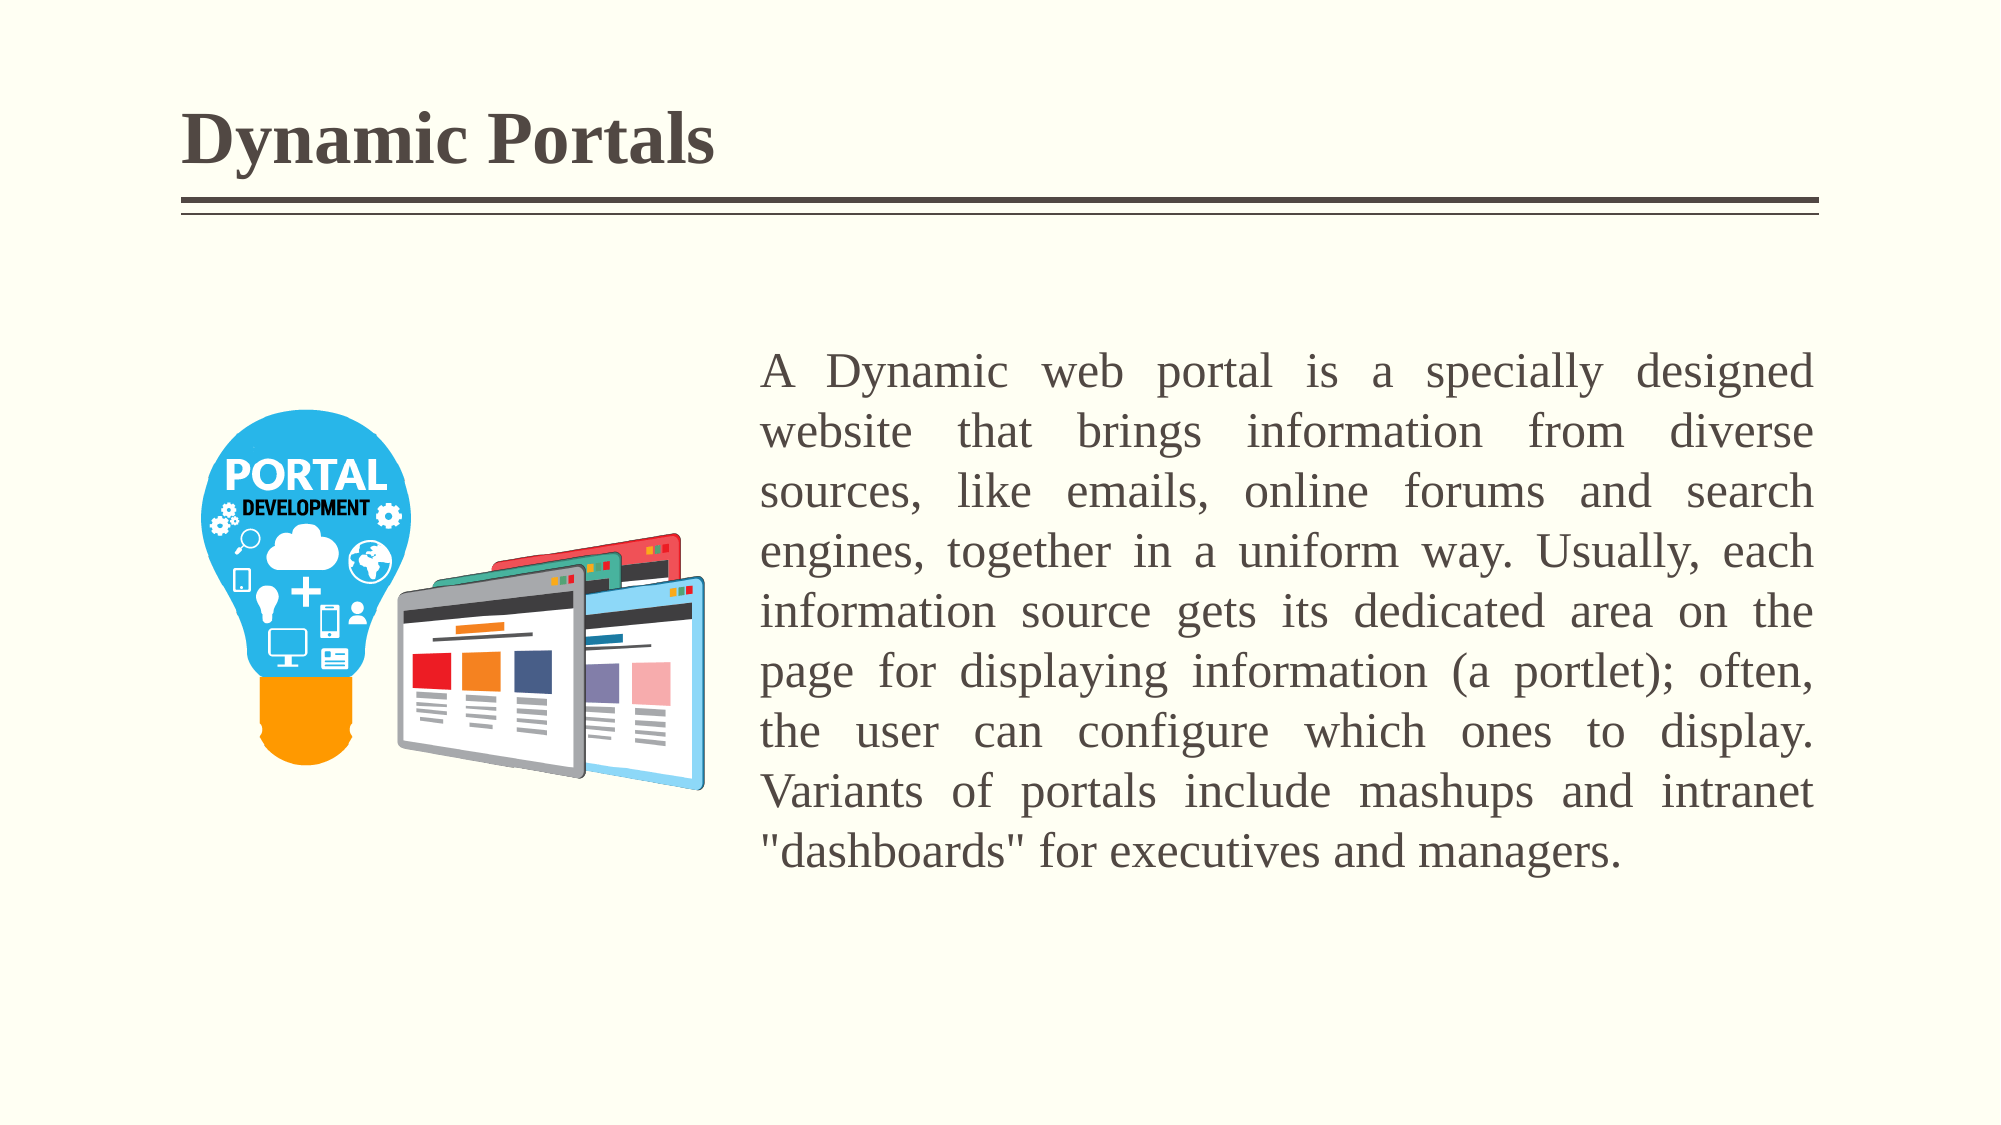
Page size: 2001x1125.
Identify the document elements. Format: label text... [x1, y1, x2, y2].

picture [181, 403, 713, 798]
text_box A Dynamic web portal is a specially designed website that brings information from diverse sources, like emails, online forums and search engines, together in a uniform way. Usually, each information source gets its dedicated area on the page for displaying information (a portlet); often, the user can configure which ones to display. Variants of portals include mashups and intranet "dashboards" for executives and managers. [745, 329, 1830, 885]
title Dynamic Portals [181, 18, 1819, 188]
